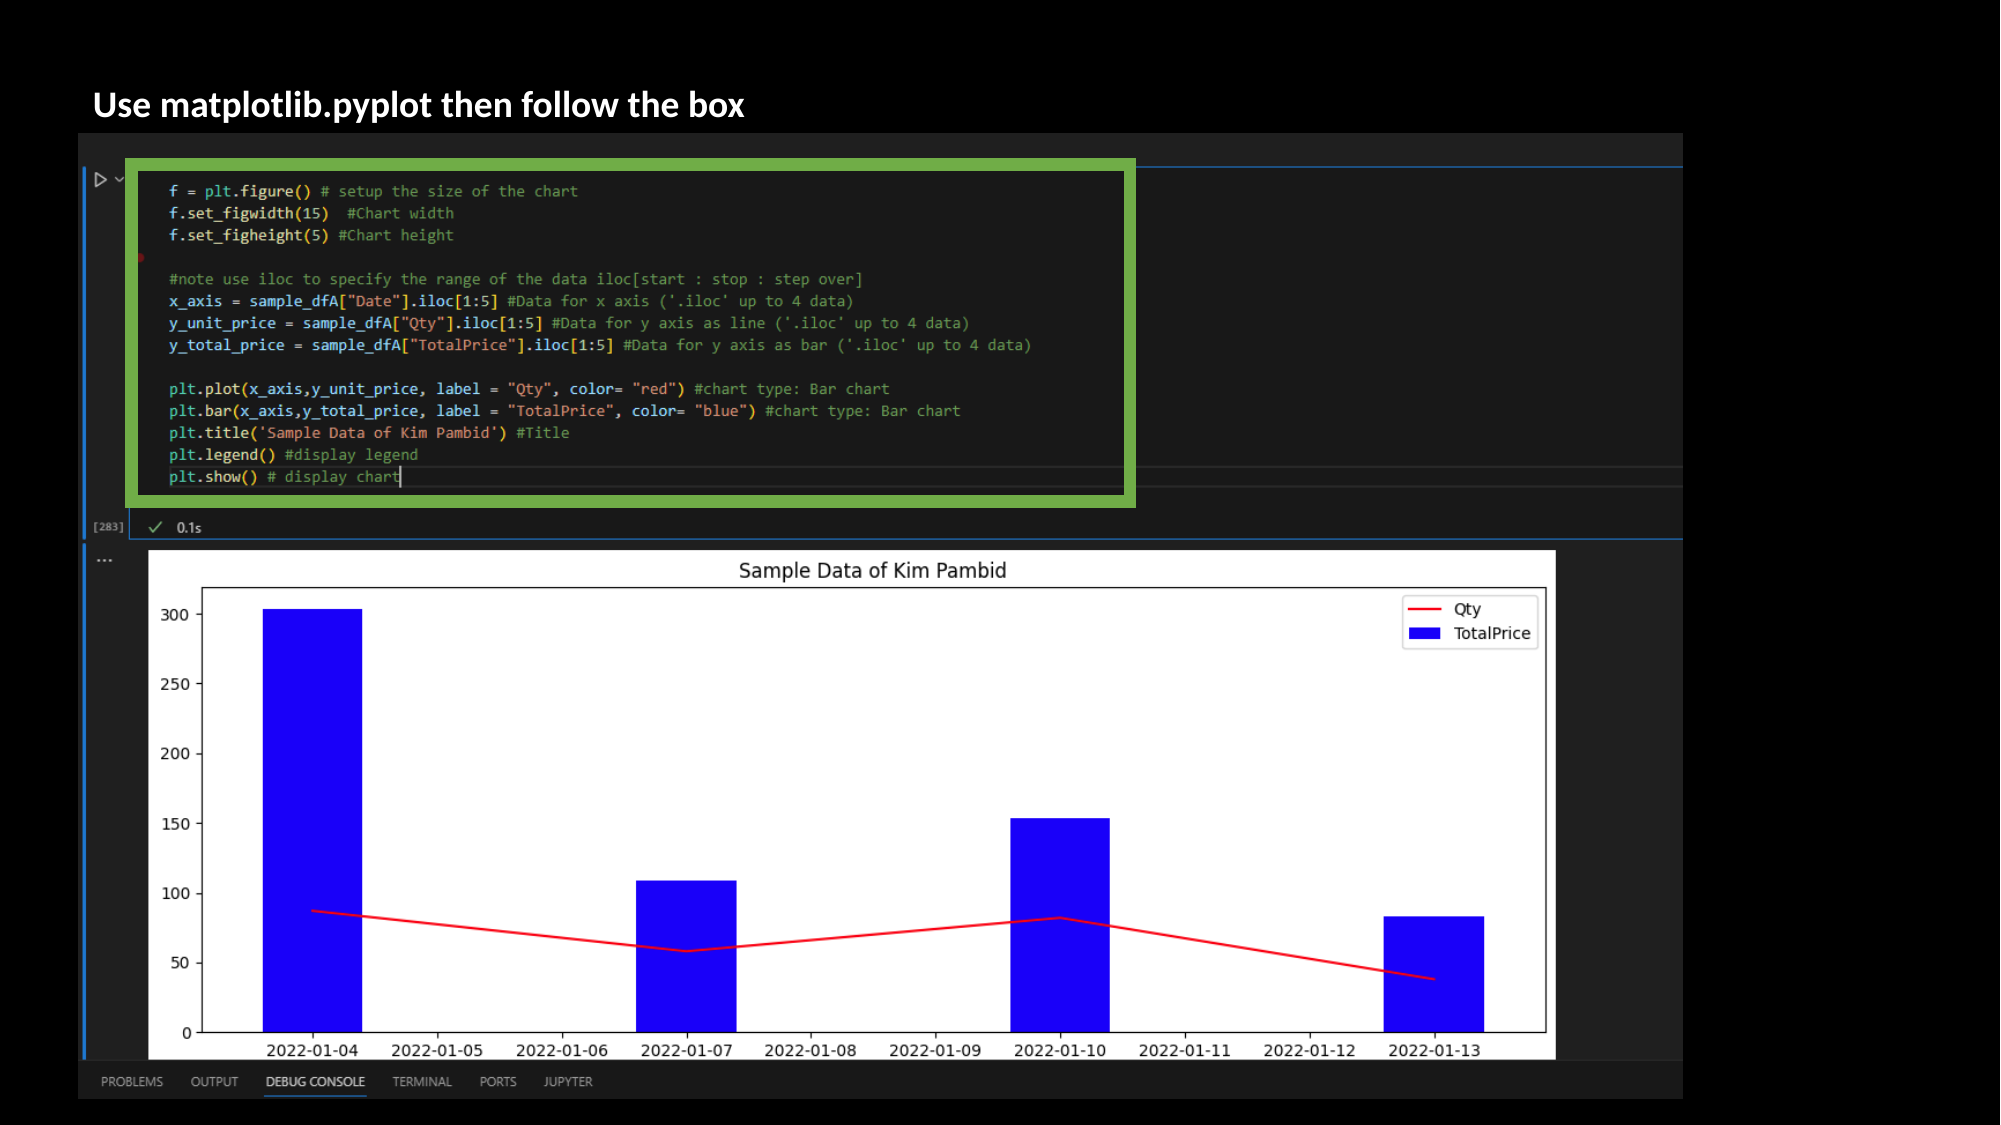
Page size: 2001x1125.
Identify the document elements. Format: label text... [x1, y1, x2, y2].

text_box Use matplotlib.pyplot then follow the box [78, 73, 926, 133]
picture [78, 133, 1683, 1099]
